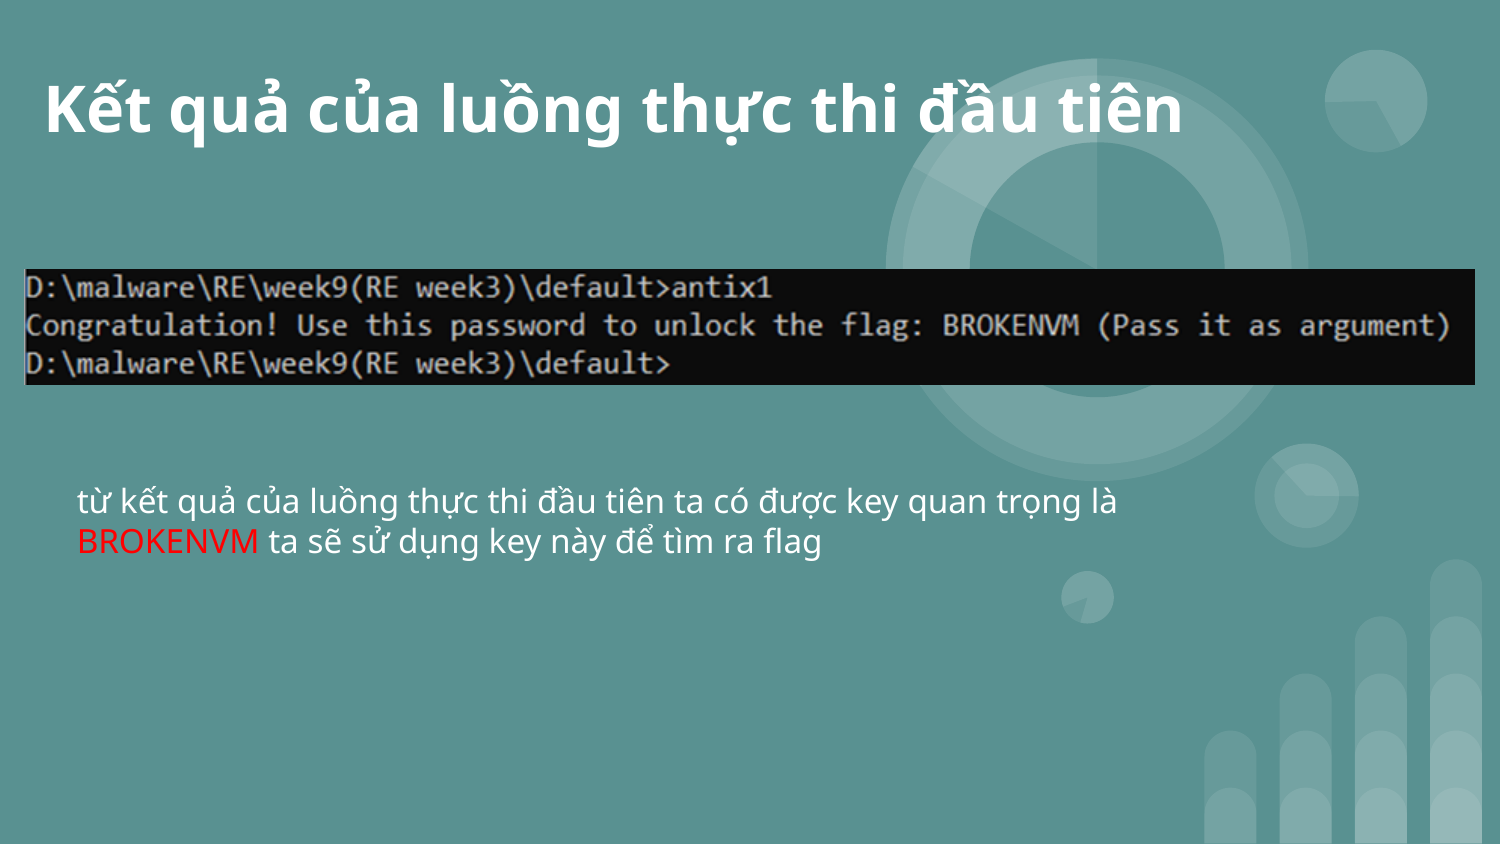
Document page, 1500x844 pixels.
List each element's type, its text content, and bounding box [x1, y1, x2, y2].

subtitle từ kết quả của luồng thực thi đầu tiên ta có được key quan trọng là BROKENVM ta sẽ sử dụng key này để tìm ra flag [61, 465, 1201, 581]
title Kết quả của luồng thực thi đầu tiên [28, 24, 1321, 189]
picture [24, 269, 1476, 385]
